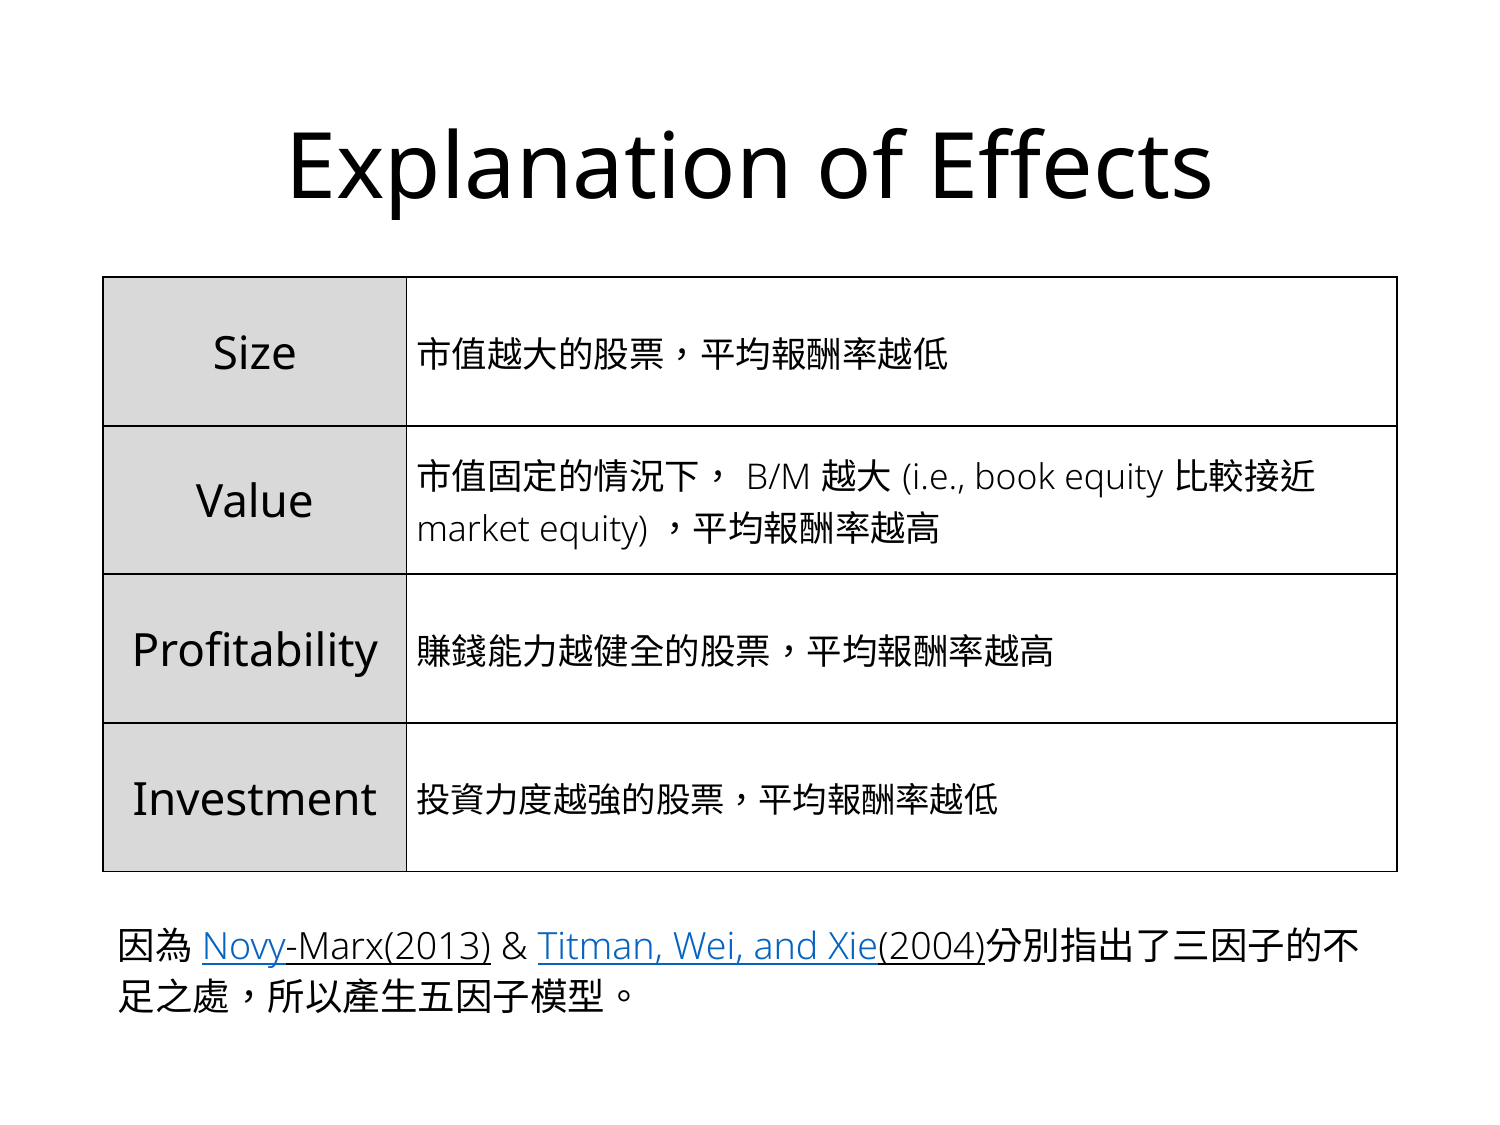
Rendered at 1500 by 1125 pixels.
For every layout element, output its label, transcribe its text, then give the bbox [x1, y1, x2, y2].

table_cell Profitability [104, 575, 406, 722]
table_cell 投資力度越強的股票，平均報酬率越低 [407, 724, 1396, 871]
table_cell Value [104, 427, 406, 573]
table_cell 市值固定的情況下，B/M越大(i.e., book equity比較接近market equity)，平均報酬率越高 [407, 427, 1396, 573]
table_cell 賺錢能力越健全的股票，平均報酬率越高 [407, 575, 1396, 722]
table_header Size [104, 278, 406, 425]
title Explanation of Effects [103, 59, 1397, 276]
table_header 市值越大的股票，平均報酬率越低 [407, 278, 1396, 425]
table_cell Investment [104, 724, 406, 871]
text_box 因為Novy-Marx(2013) & Titman, Wei, and Xie(2004)分別指出了三因子的不足之處，所以產生五因子模型。 [103, 914, 1397, 1026]
